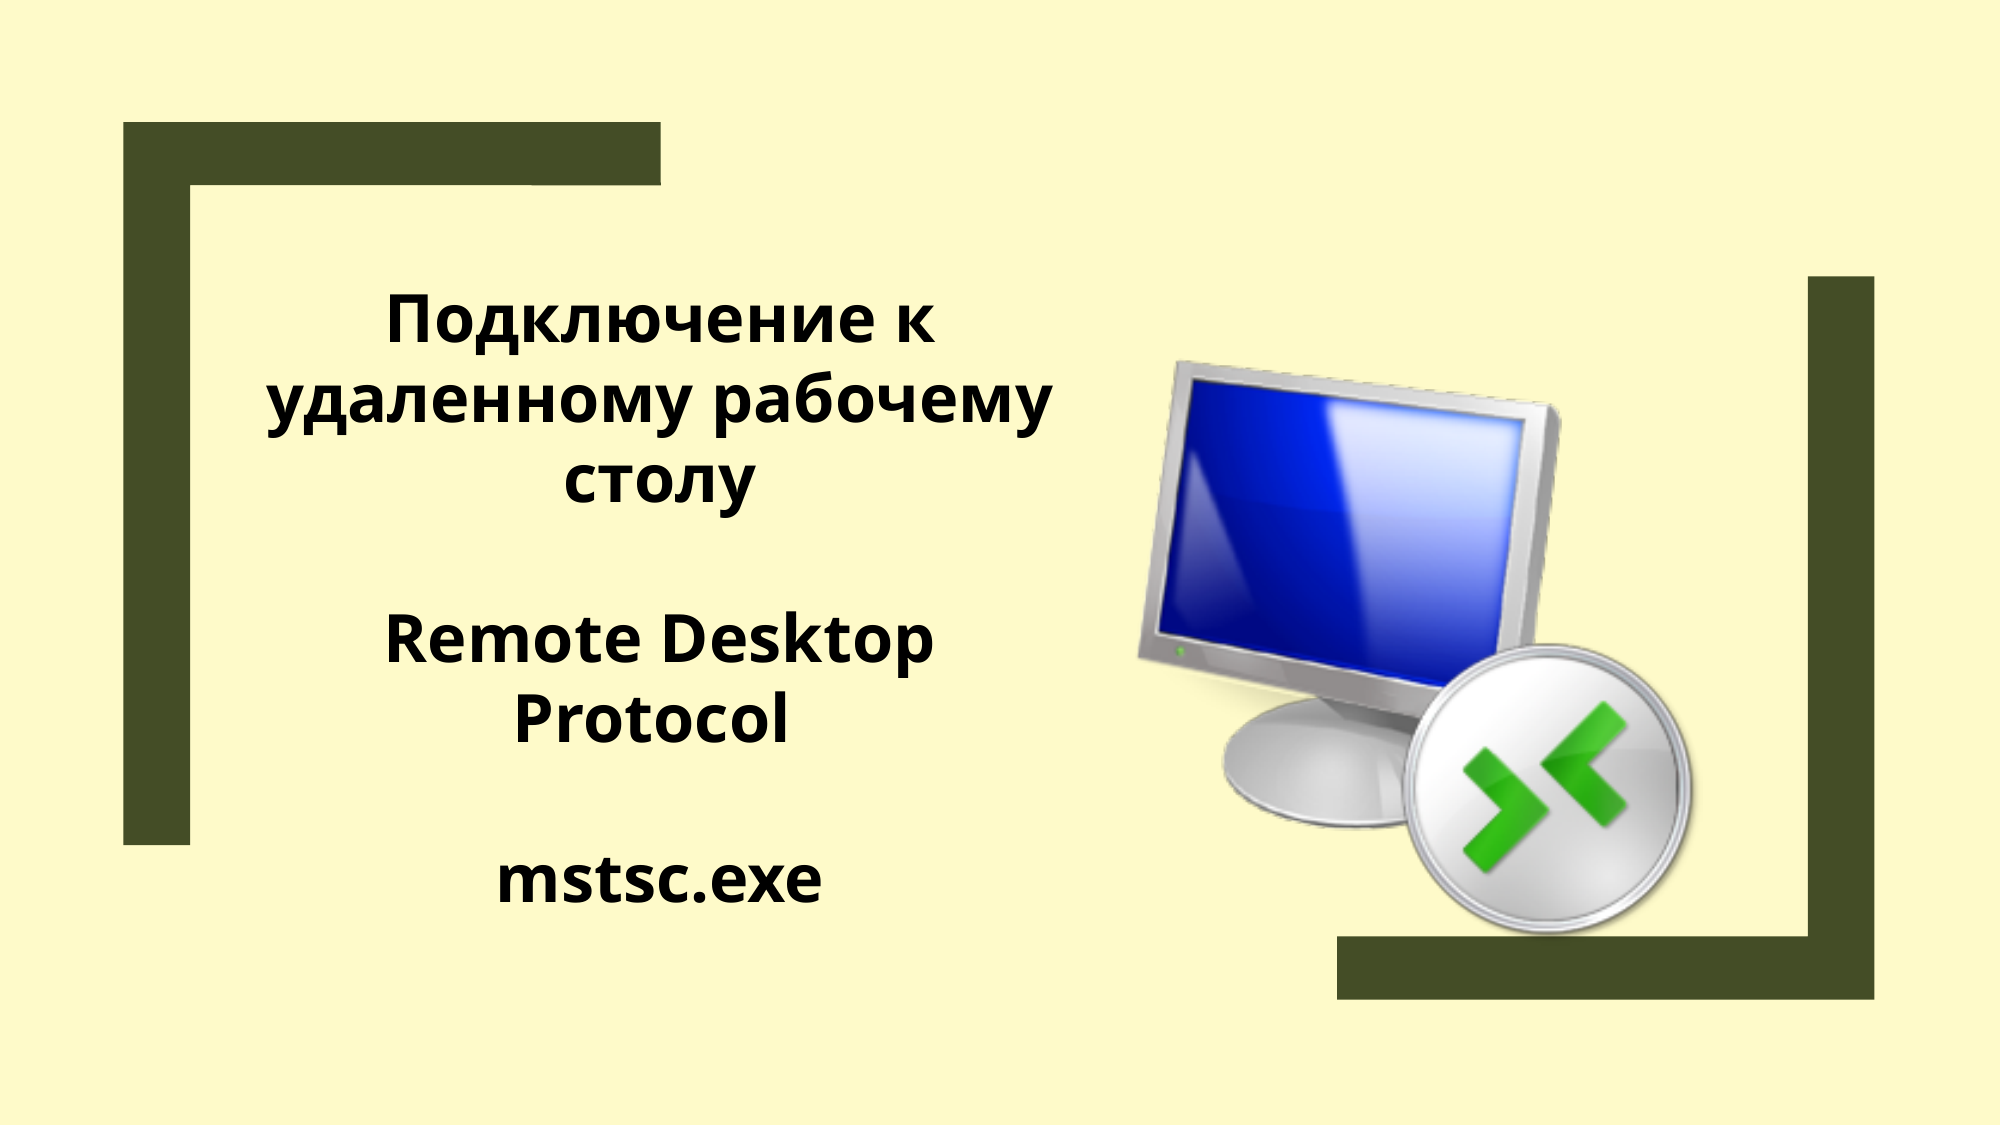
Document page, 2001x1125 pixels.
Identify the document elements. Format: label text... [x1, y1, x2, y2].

picture [1091, 333, 1703, 946]
text_box Подключение к удаленному рабочему столу Remote Desktop Protocol mstsc.exe [229, 268, 1092, 924]
